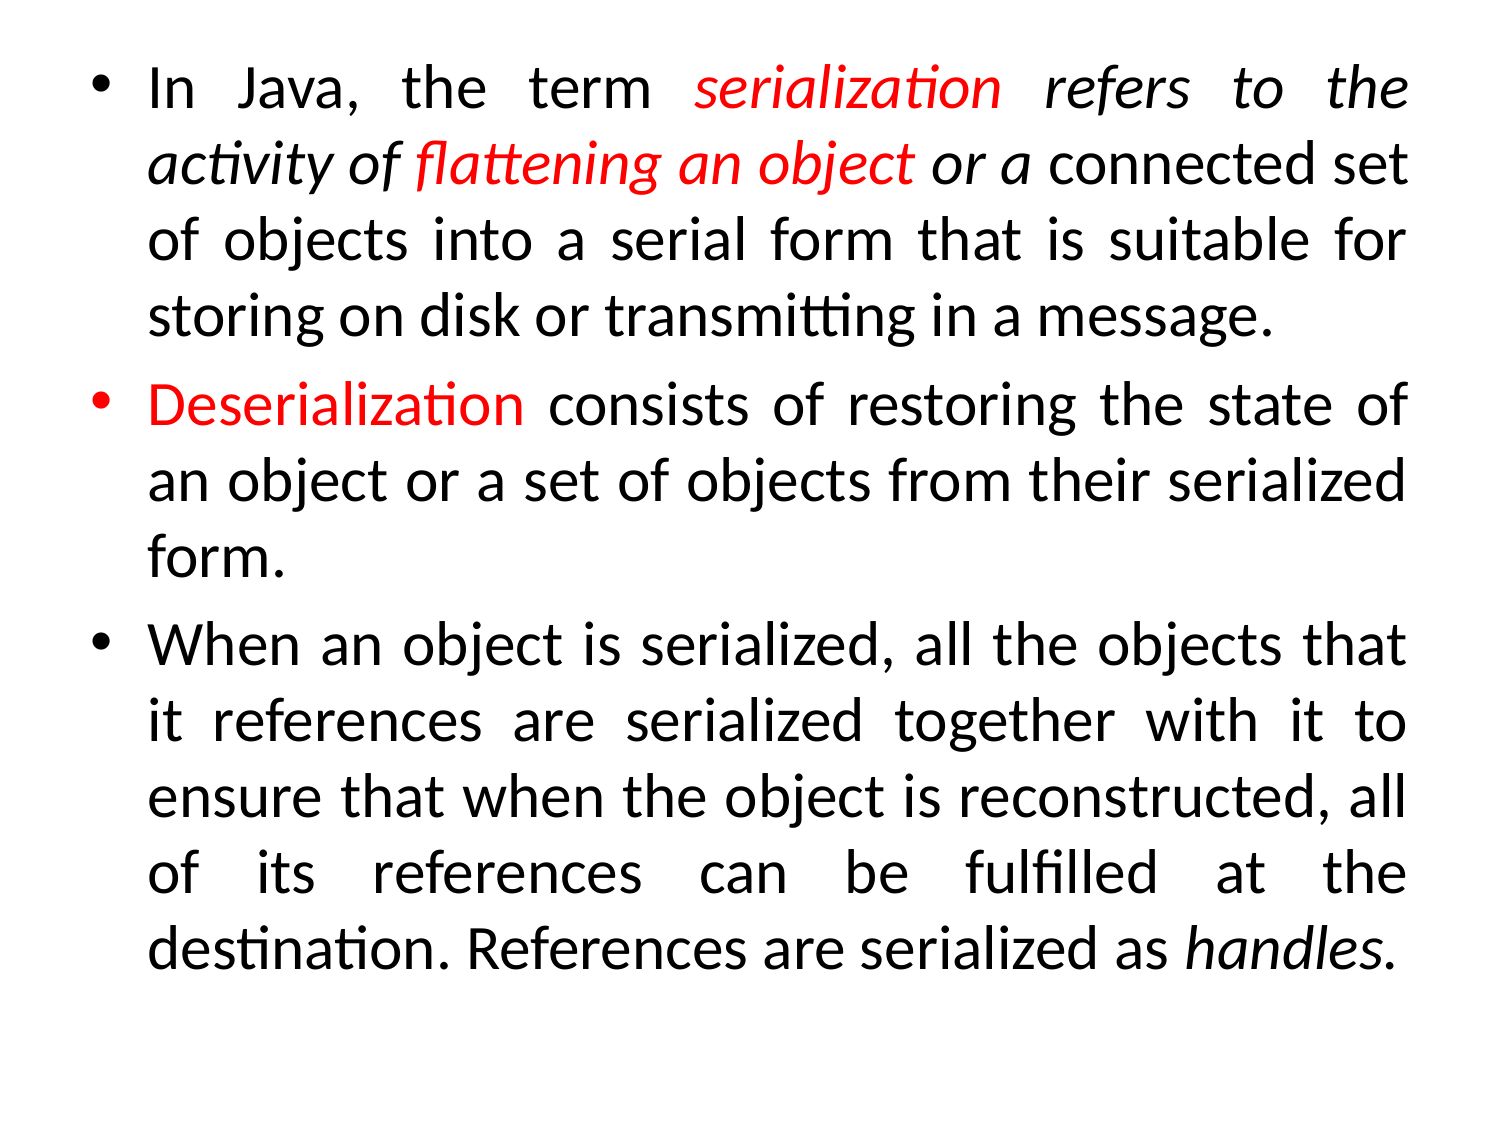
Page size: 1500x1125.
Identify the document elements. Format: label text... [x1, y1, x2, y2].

list In Java, the term serialization refers to the activity of flattening an object or a connected set of objects into a serial form that is suitable for storing on disk or transmitting in a message. Deserialization consists of restoring the state of an object or a set of objects from their serialized form. When an object is serialized, all the objects that it references are serialized together with it to ensure that when the object is reconstructed, all of its references can be fulfilled at the destination. References are serialized as handles. [75, 37, 1425, 1005]
